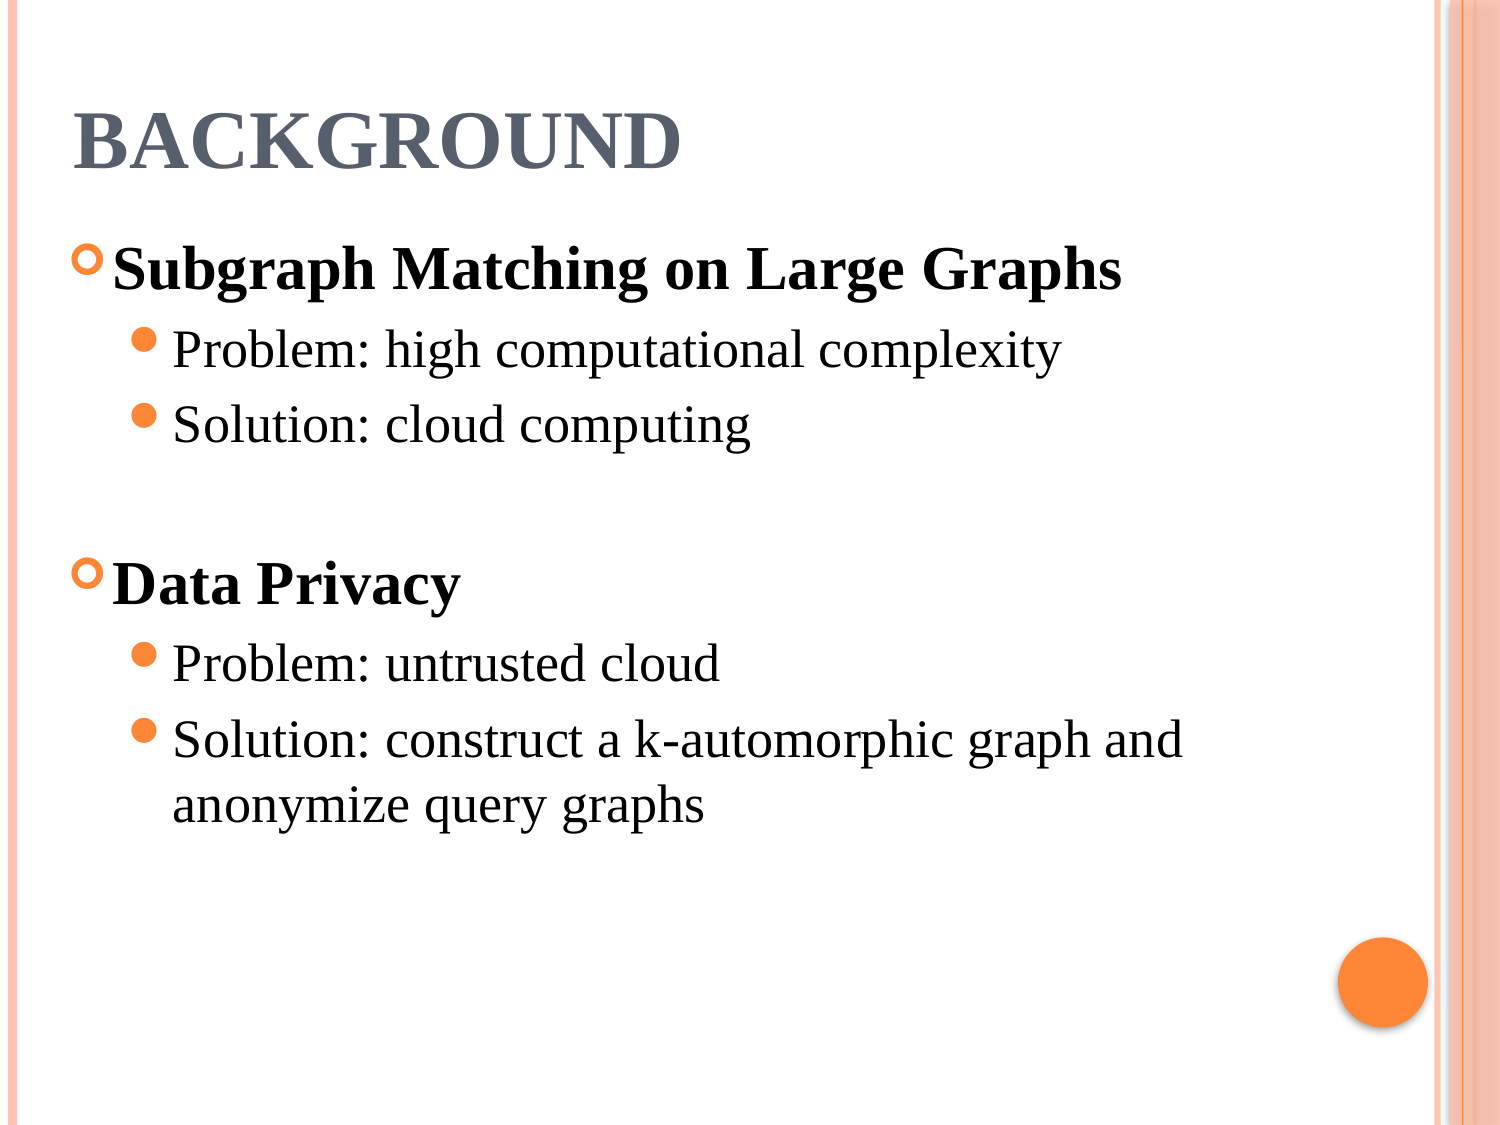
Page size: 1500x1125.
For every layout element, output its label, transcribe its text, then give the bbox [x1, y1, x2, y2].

text_box Background [59, 78, 1438, 189]
text_box Subgraph Matching on Large Graphs Problem: high computational complexity Solution: cloud computing Data Privacy Problem: untrusted cloud Solution: construct a k-automorphic graph and anonymize query graphs [53, 219, 1400, 1043]
